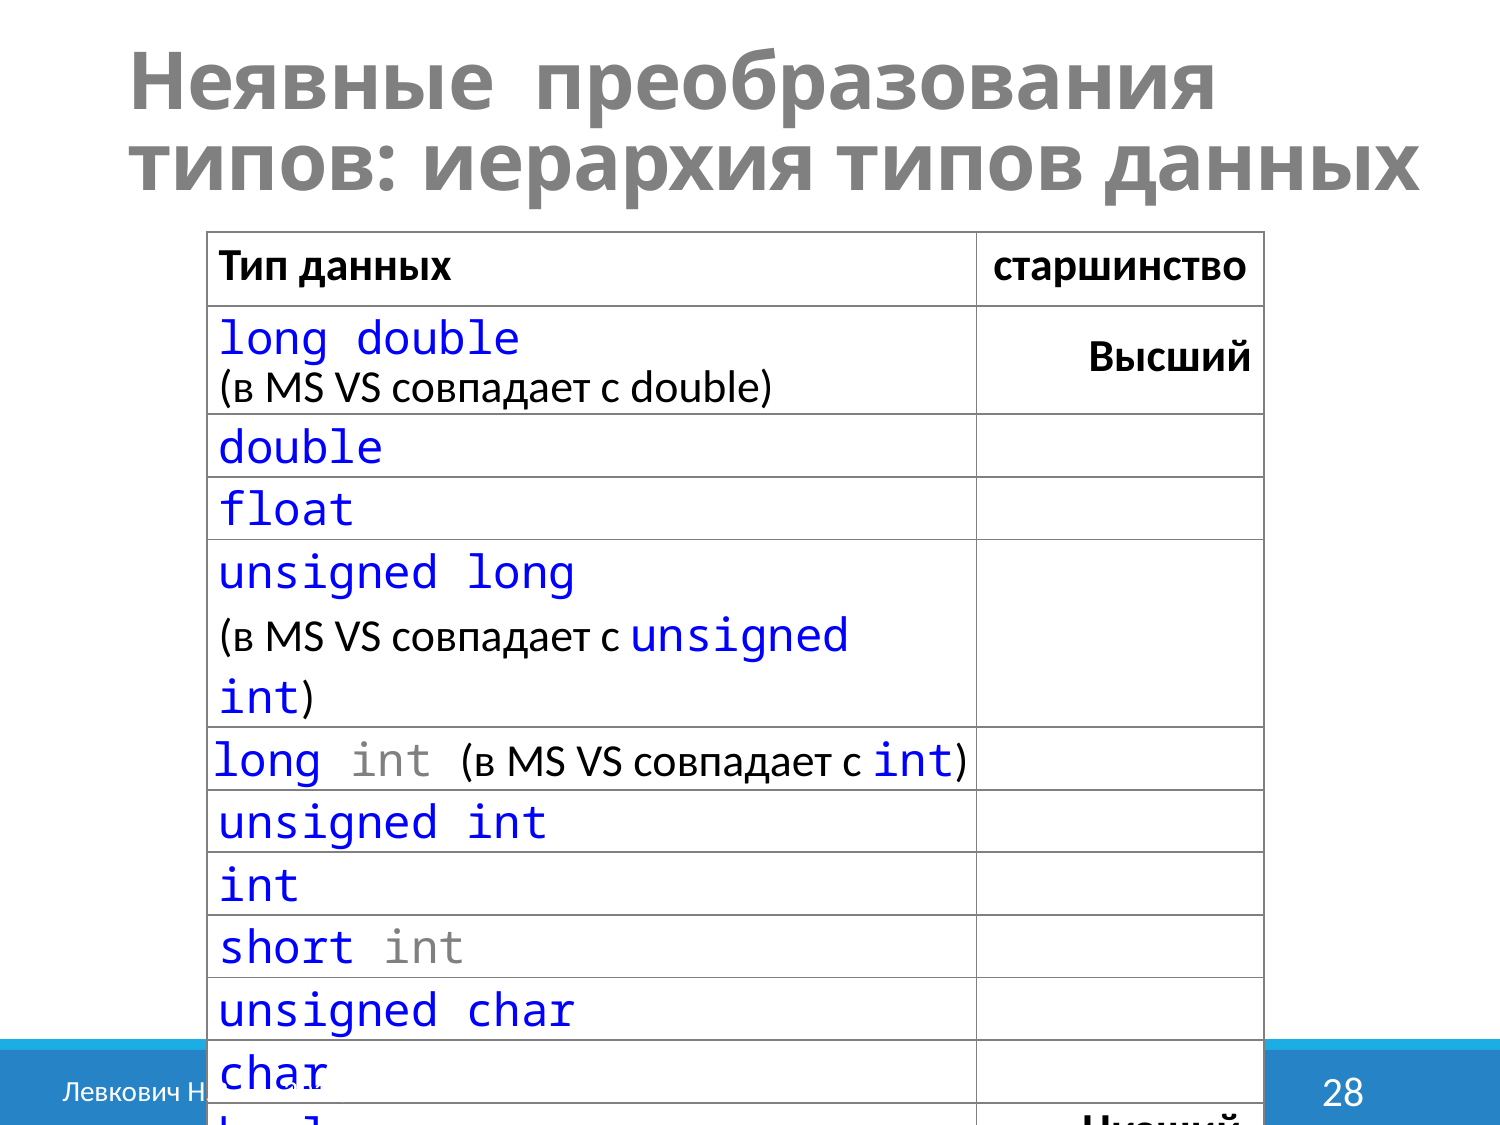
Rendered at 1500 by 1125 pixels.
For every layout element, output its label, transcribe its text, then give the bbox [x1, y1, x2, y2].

text_box Неявные преобразования типов: иерархия типов данных [112, 24, 1447, 226]
table_cell [977, 728, 1263, 789]
table_header Тип данных [208, 233, 976, 305]
table_cell [977, 478, 1263, 539]
slide_number Левкович Н.В. 2019/2020 [47, 1059, 440, 1120]
slide_number 28 [1265, 1059, 1380, 1120]
table_cell [977, 791, 1263, 851]
table_cell double [208, 415, 976, 476]
table_cell unsigned long (в MS VS совпадает с unsigned int) [208, 540, 976, 726]
table_cell short int [208, 916, 976, 977]
table_cell bool [208, 1104, 976, 1125]
table_cell long double (в MS VS совпадает с double) [208, 307, 976, 413]
table_cell Низший [977, 1104, 1263, 1125]
table_cell [977, 916, 1263, 977]
table_cell float [208, 478, 976, 539]
table_cell Высший [977, 307, 1263, 413]
table_header старшинство [977, 233, 1263, 305]
table_cell char [208, 1041, 976, 1102]
table_cell [977, 1041, 1263, 1102]
table_cell unsigned int [208, 791, 976, 851]
table_cell long int (в MS VS совпадает c int) [208, 728, 976, 789]
table_cell [977, 415, 1263, 476]
table_cell [977, 853, 1263, 914]
table_cell [977, 540, 1263, 726]
table_cell int [208, 853, 976, 914]
table_cell unsigned char [208, 978, 976, 1039]
table_cell [977, 978, 1263, 1039]
